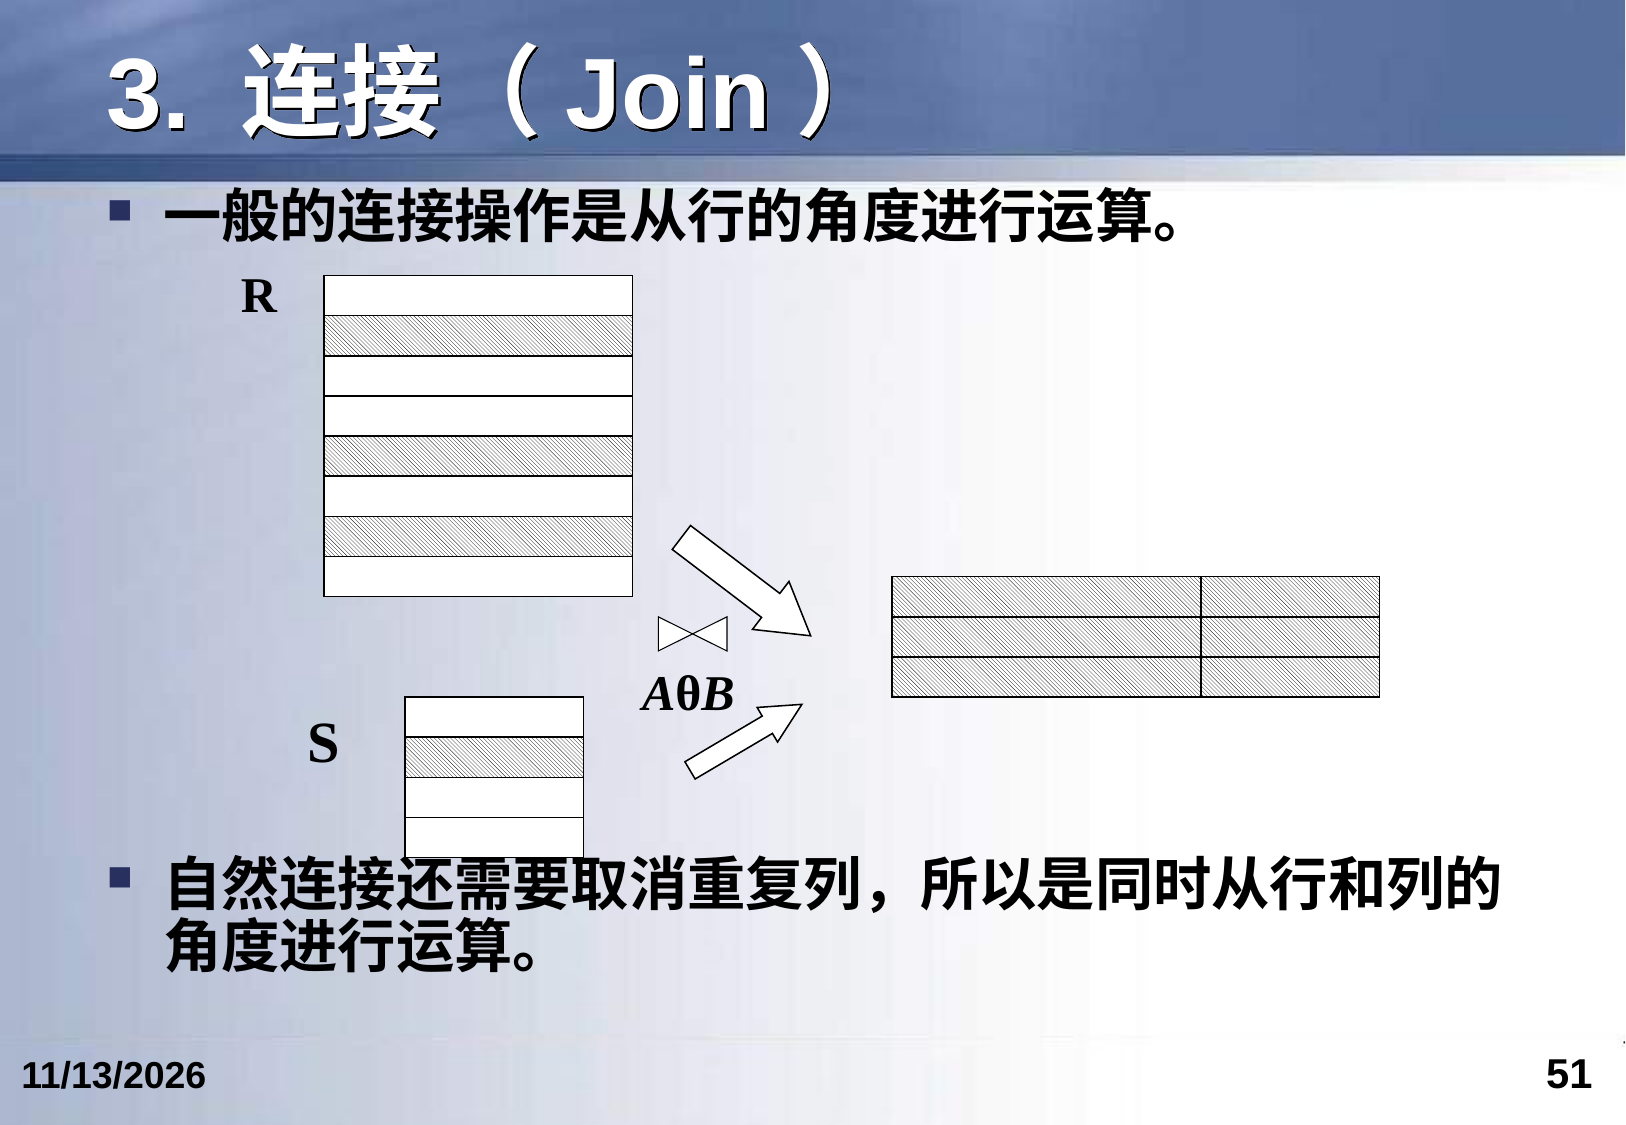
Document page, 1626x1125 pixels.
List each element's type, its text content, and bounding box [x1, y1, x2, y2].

list 一般的连接操作是从行的角度进行运算。 自然连接还需要取消重复列，所以是同时从行和列的角度进行运算。 [106, 187, 1554, 1014]
slide_number 51 [1201, 1037, 1612, 1124]
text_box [209, 255, 1380, 858]
picture [0, 0, 1626, 1125]
title 3. 连接（Join） [106, 41, 1554, 150]
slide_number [2, 1041, 380, 1125]
